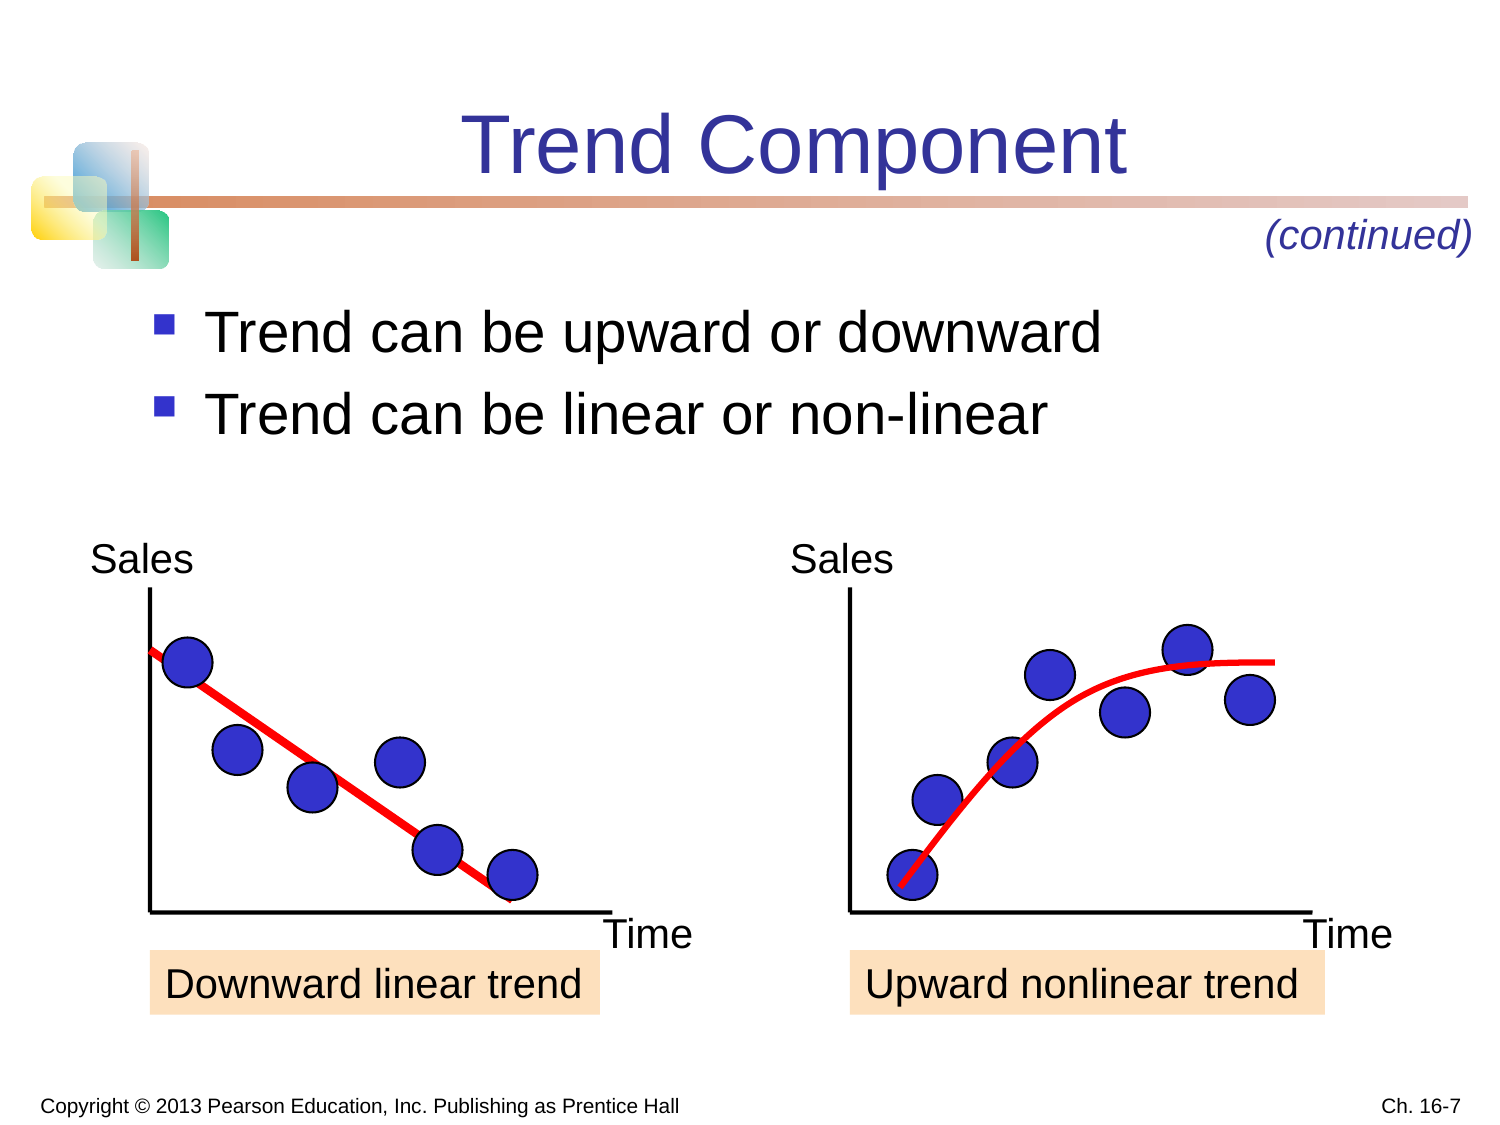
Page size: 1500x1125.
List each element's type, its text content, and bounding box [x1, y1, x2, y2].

text_box [899, 662, 1275, 888]
text_box [287, 762, 338, 813]
text_box Time [1287, 900, 1450, 965]
text_box [912, 774, 963, 825]
text_box [1224, 675, 1276, 725]
text_box [487, 849, 538, 900]
text_box Upward nonlinear trend [849, 950, 1325, 1015]
text_box [412, 824, 463, 875]
text_box [1025, 650, 1076, 701]
text_box Time [587, 900, 750, 965]
text_box (continued) [1249, 200, 1489, 266]
text_box Downward linear trend [149, 950, 600, 1015]
slide_number Ch. 16-7 [1124, 1071, 1476, 1125]
text_box [887, 849, 938, 900]
text_box [1162, 624, 1213, 667]
list Trend can be upward or downward Trend can be linear or non-linear [137, 287, 1388, 509]
title Trend Component [188, 34, 1401, 198]
footer Copyright © 2013 Pearson Education, Inc. Publishing as Prentice Hall [0, 1071, 721, 1125]
text_box [212, 724, 263, 775]
text_box [375, 737, 426, 788]
text_box [987, 737, 1023, 774]
text_box [162, 637, 213, 688]
text_box Sales [74, 525, 238, 590]
text_box Sales [774, 525, 938, 590]
